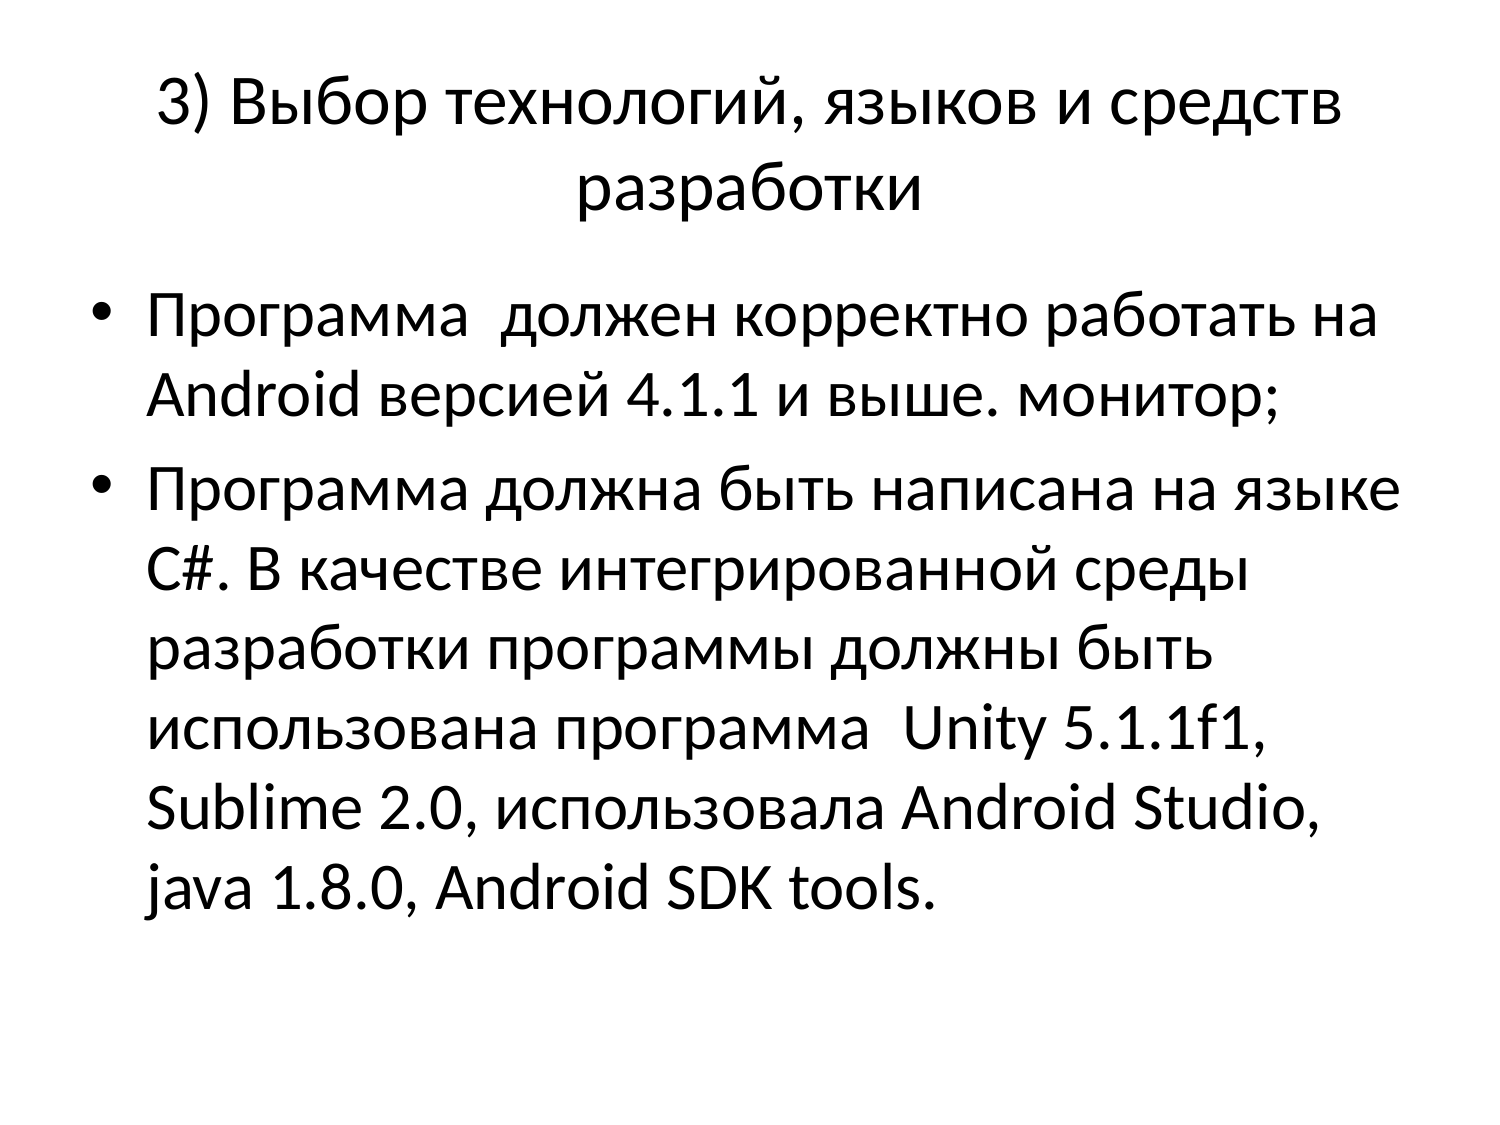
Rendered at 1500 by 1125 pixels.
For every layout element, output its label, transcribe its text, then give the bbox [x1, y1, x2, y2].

title 3) Выбор технологий, языков и средств разработки [75, 45, 1425, 233]
list Программа должен корректно работать на Android версией 4.1.1 и выше. монитор; Программа должна быть написана на языке C#. В качестве интегрированной среды разработки программы должны быть использована программа Unity 5.1.1f1, Sublime 2.0, использовала Android Studio, java 1.8.0, Android SDK tools. [75, 262, 1425, 1005]
